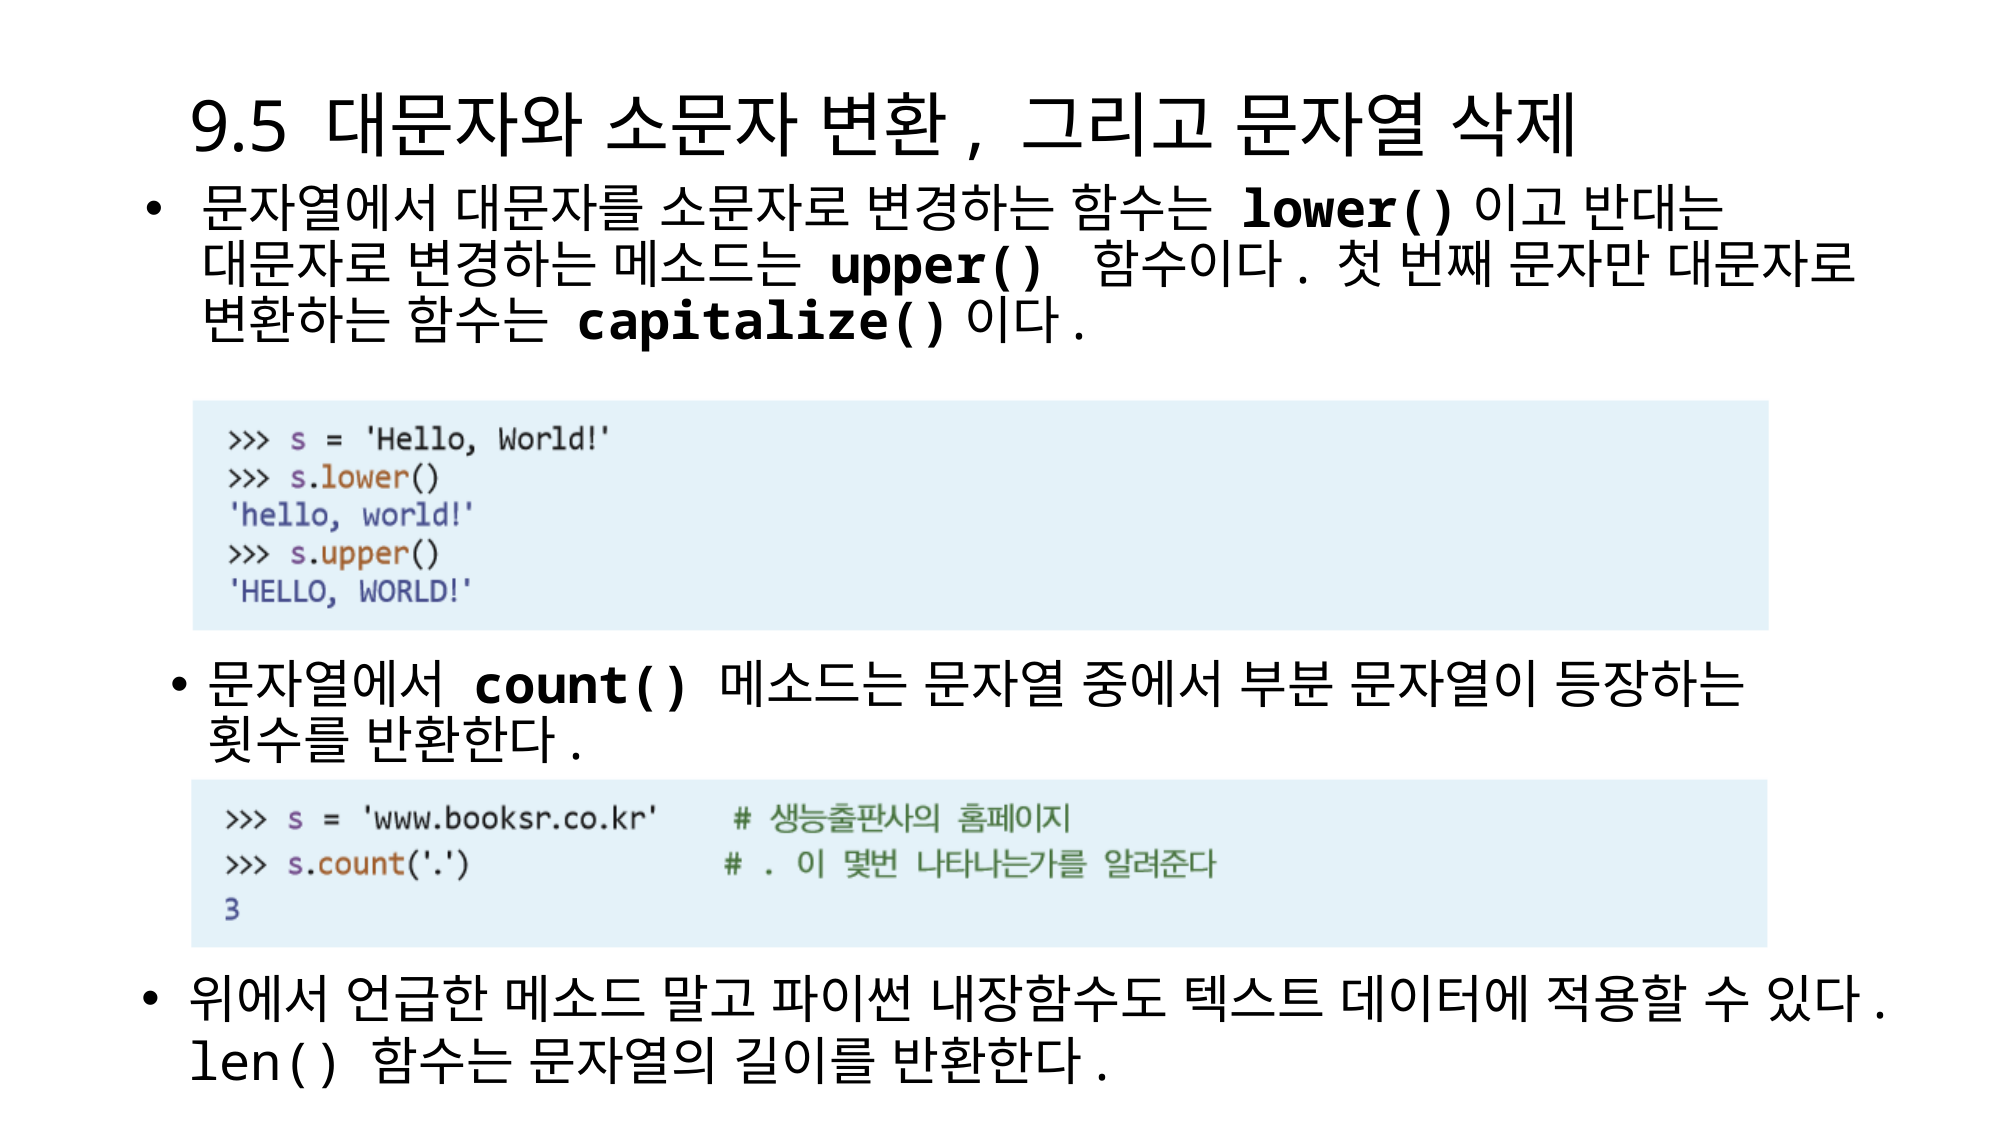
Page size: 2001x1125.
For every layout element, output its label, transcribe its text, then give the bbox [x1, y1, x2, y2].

picture [190, 768, 1777, 957]
text_box 문자열에서 count() 메소드는 문자열 중에서 부분 문자열이 등장하는 횟수를 반환한다. [155, 650, 1871, 784]
picture [190, 393, 1780, 640]
list 문자열에서 대문자를 소문자로 변경하는 함수는 lower()이고 반대는 대문자로 변경하는 메소드는 upper() 함수이다. 첫 번째 문자만 대문자로 변환하는 함수는 capitalize()이다. [111, 175, 1889, 404]
text_box 위에서 언급한 메소드 말고 파이썬 내장함수도 텍스트 데이터에 적용할 수 있다. len() 함수는 문자열의 길이를 반환한다. [126, 958, 1942, 1099]
title 9.5 대문자와 소문자 변환, 그리고 문자열 삭제 [174, 62, 1889, 175]
